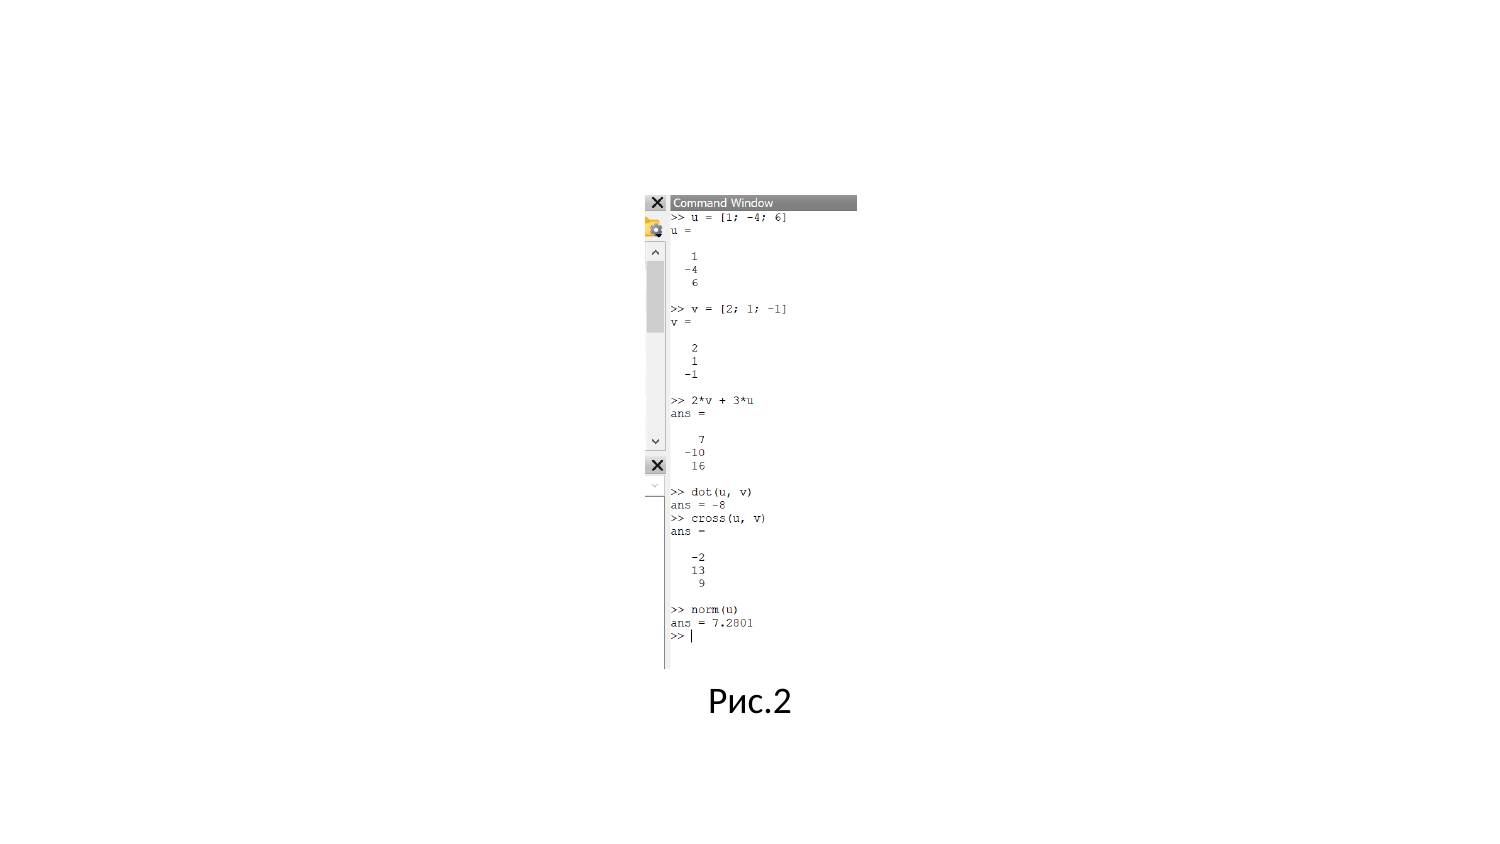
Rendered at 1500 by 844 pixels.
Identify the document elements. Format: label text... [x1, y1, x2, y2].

picture [645, 195, 857, 669]
text_box Рис.2 [74, 668, 1425, 753]
